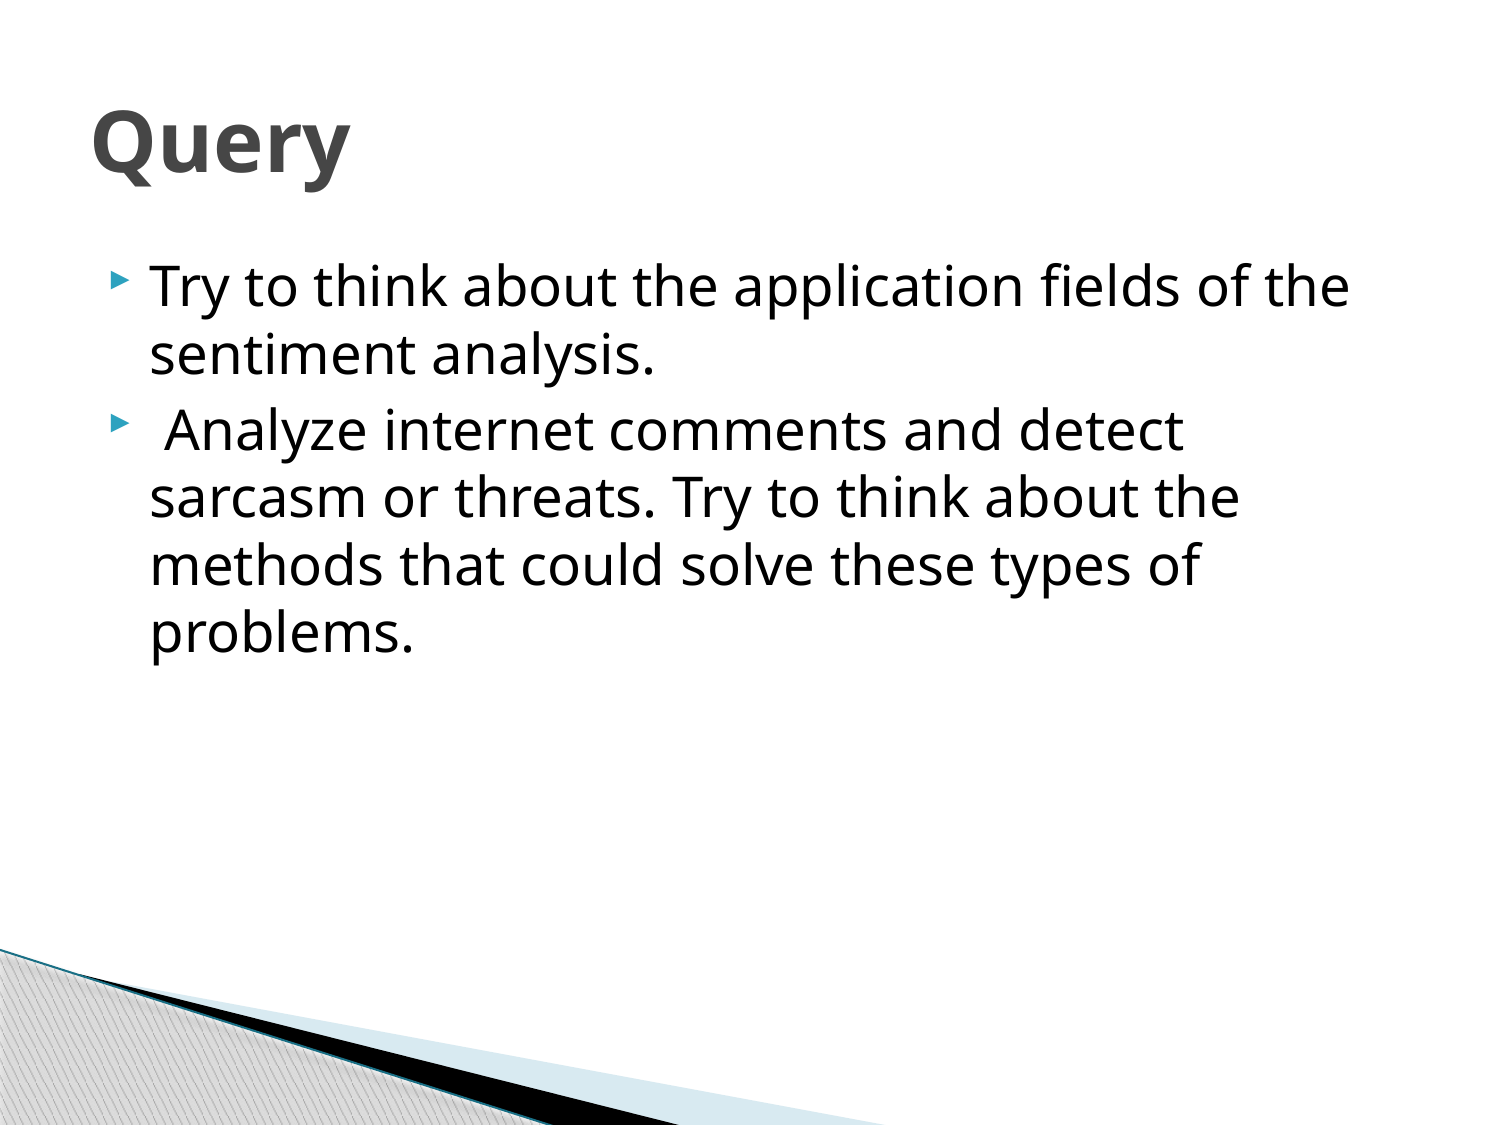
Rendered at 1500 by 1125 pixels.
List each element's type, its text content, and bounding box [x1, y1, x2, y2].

list Try to think about the application fields of the sentiment analysis. Analyze internet comments and detect sarcasm or threats. Try to think about the methods that could solve these types of problems. [75, 243, 1425, 986]
title Query [75, 45, 1425, 233]
